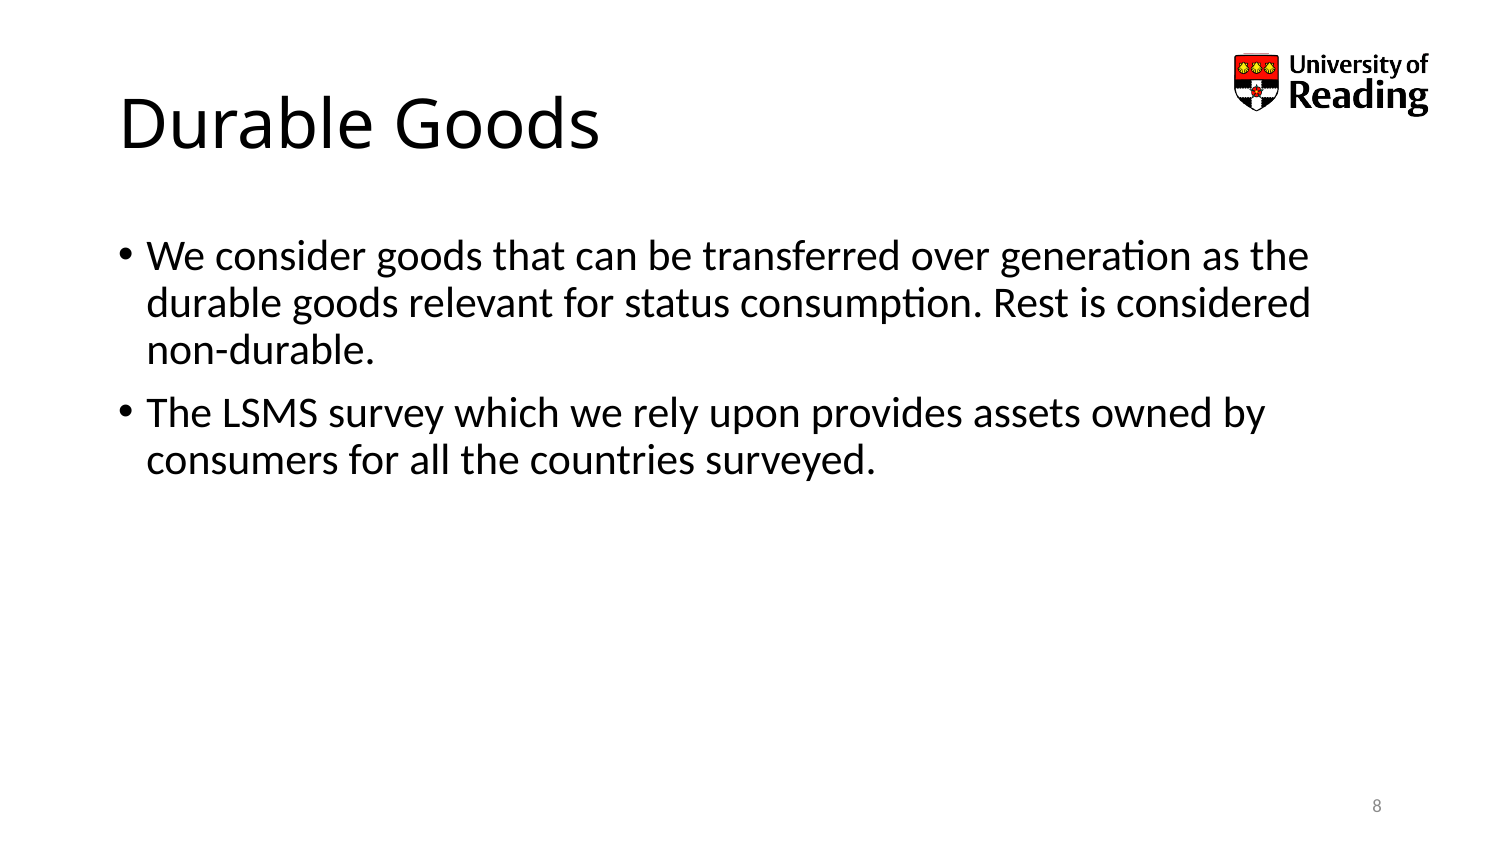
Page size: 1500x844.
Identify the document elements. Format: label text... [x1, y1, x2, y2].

list We consider goods that can be transferred over generation as the durable goods relevant for status consumption. Rest is considered non-durable. The LSMS survey which we rely upon provides assets owned by consumers for all the countries surveyed. [103, 224, 1397, 760]
picture [1397, 53, 1429, 117]
slide_number 8 [1059, 782, 1397, 828]
title Durable Goods [103, 45, 1397, 208]
